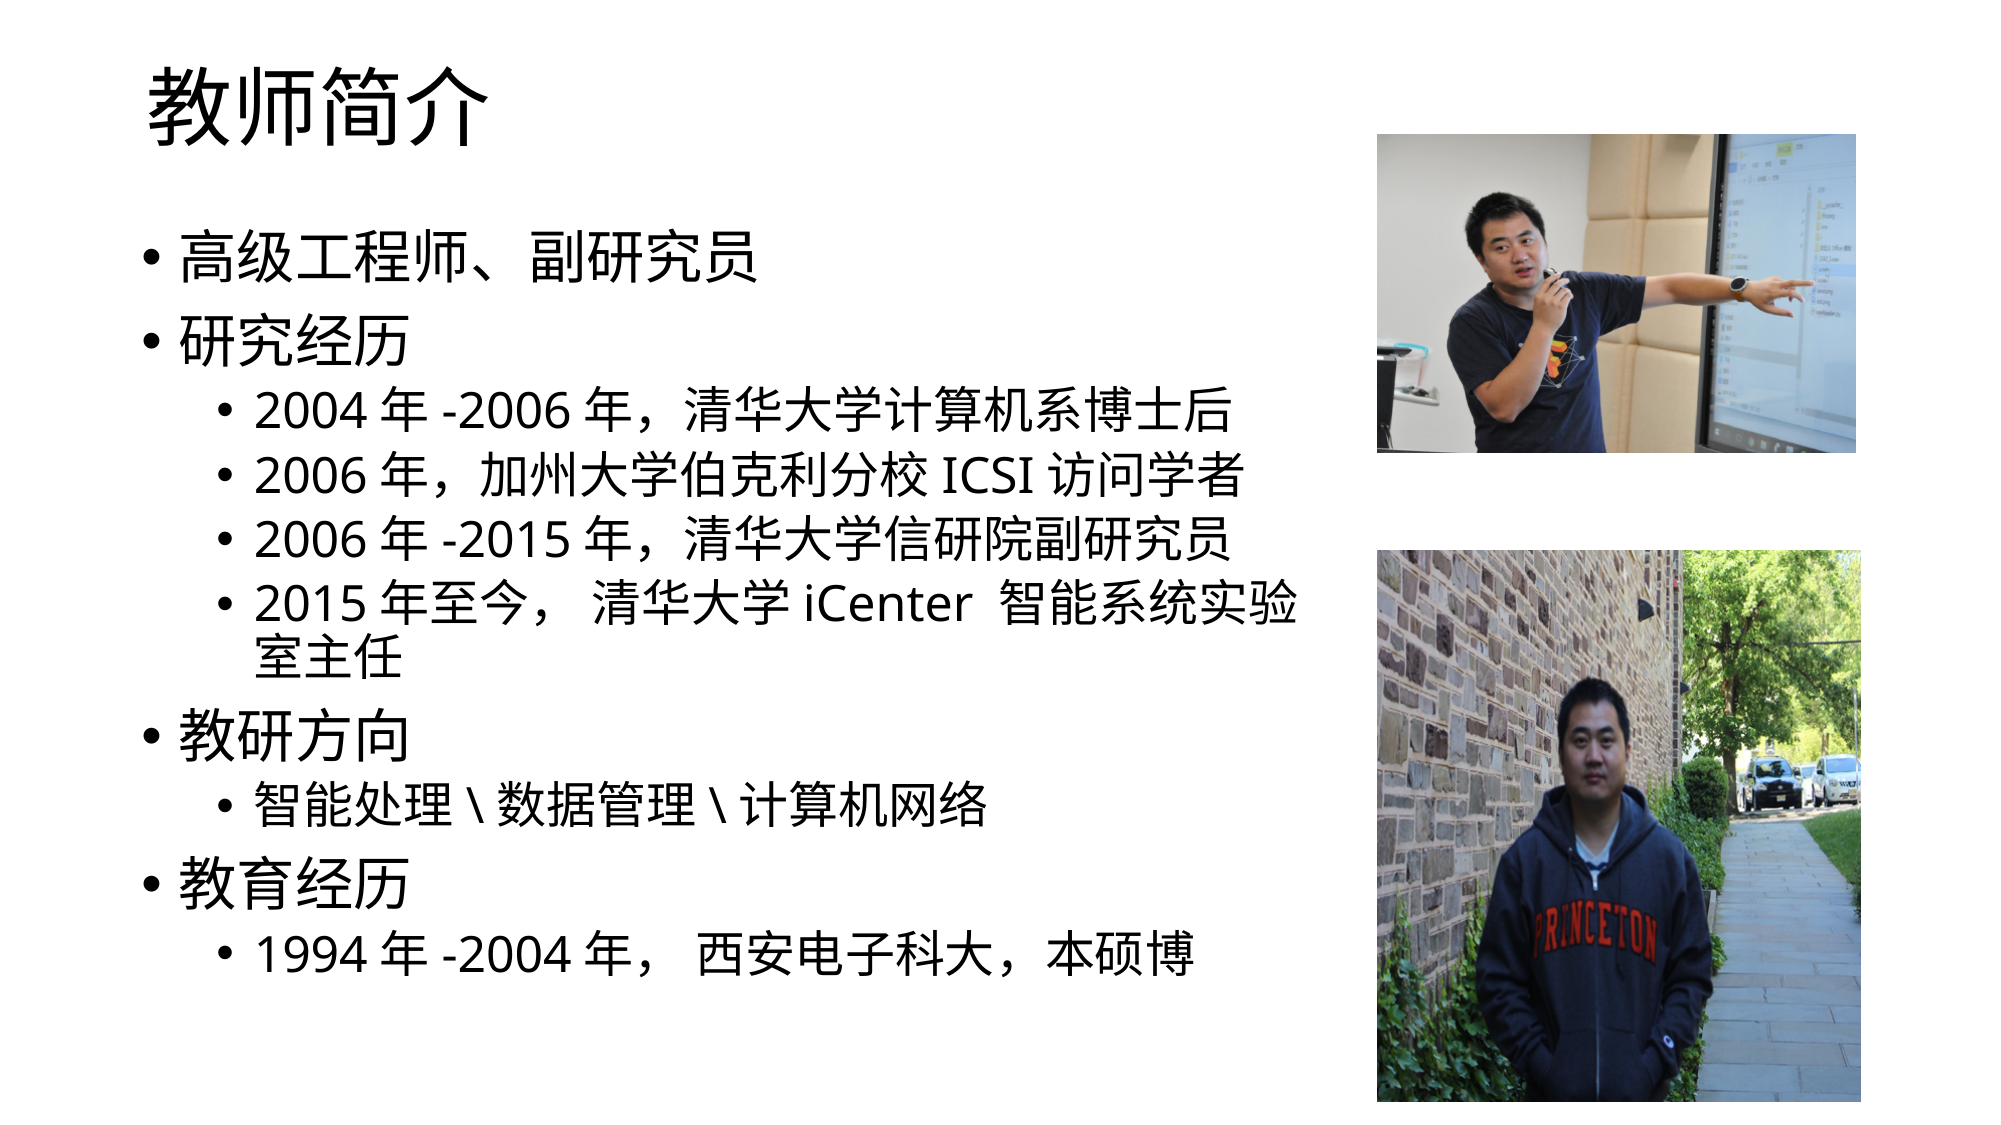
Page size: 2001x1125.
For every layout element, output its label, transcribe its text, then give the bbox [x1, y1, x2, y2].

list 高级工程师、副研究员 研究经历 2004年-2006年，清华大学计算机系博士后 2006年，加州大学伯克利分校ICSI访问学者 2006年-2015年，清华大学信研院副研究员 2015年至今， 清华大学iCenter 智能系统实验室主任 教研方向 智能处理\数据管理\计算机网络 教育经历 1994年-2004年， 西安电子科大，本硕博 [126, 221, 1346, 1047]
title 教师简介 [131, 57, 1425, 166]
picture [1377, 550, 1861, 1102]
picture [1377, 134, 1856, 453]
